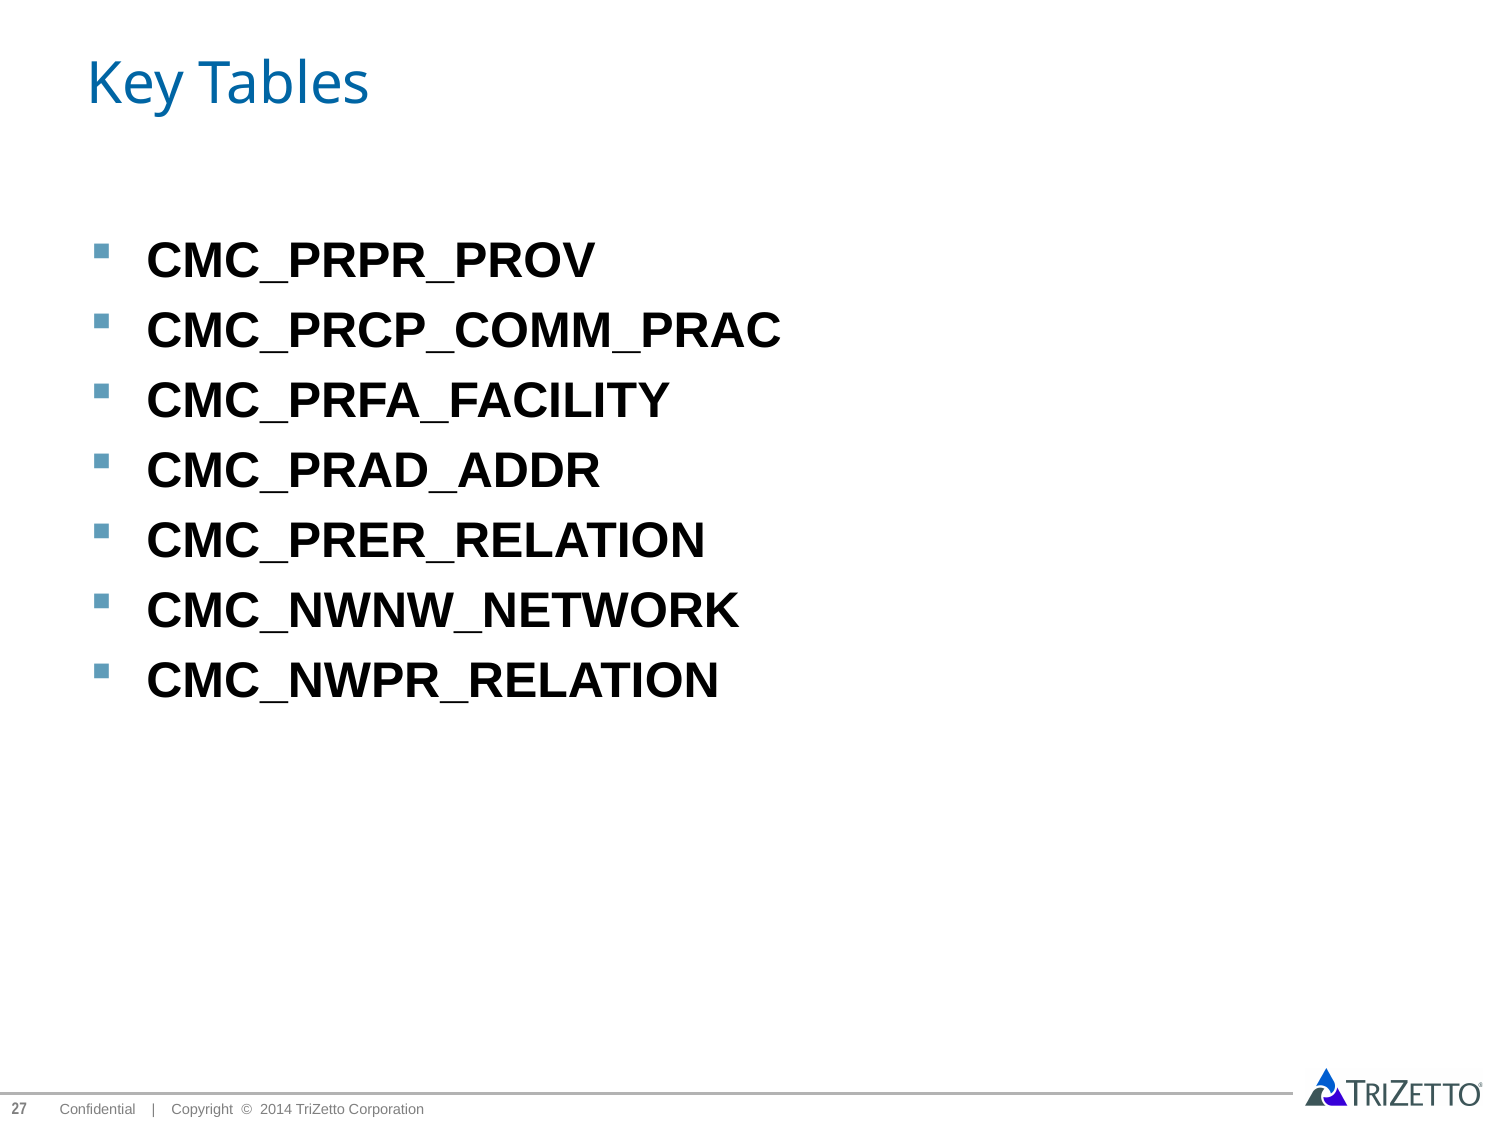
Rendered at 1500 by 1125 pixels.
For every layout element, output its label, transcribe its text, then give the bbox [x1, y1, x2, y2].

picture [1305, 1068, 1483, 1106]
title Key Tables [71, 44, 1430, 126]
list CMC_PRPR_PROV CMC_PRCP_COMM_PRAC CMC_PRFA_FACILITY CMC_PRAD_ADDR CMC_PRER_RELATION CMC_NWNW_NETWORK CMC_NWPR_RELATION [74, 219, 1426, 977]
